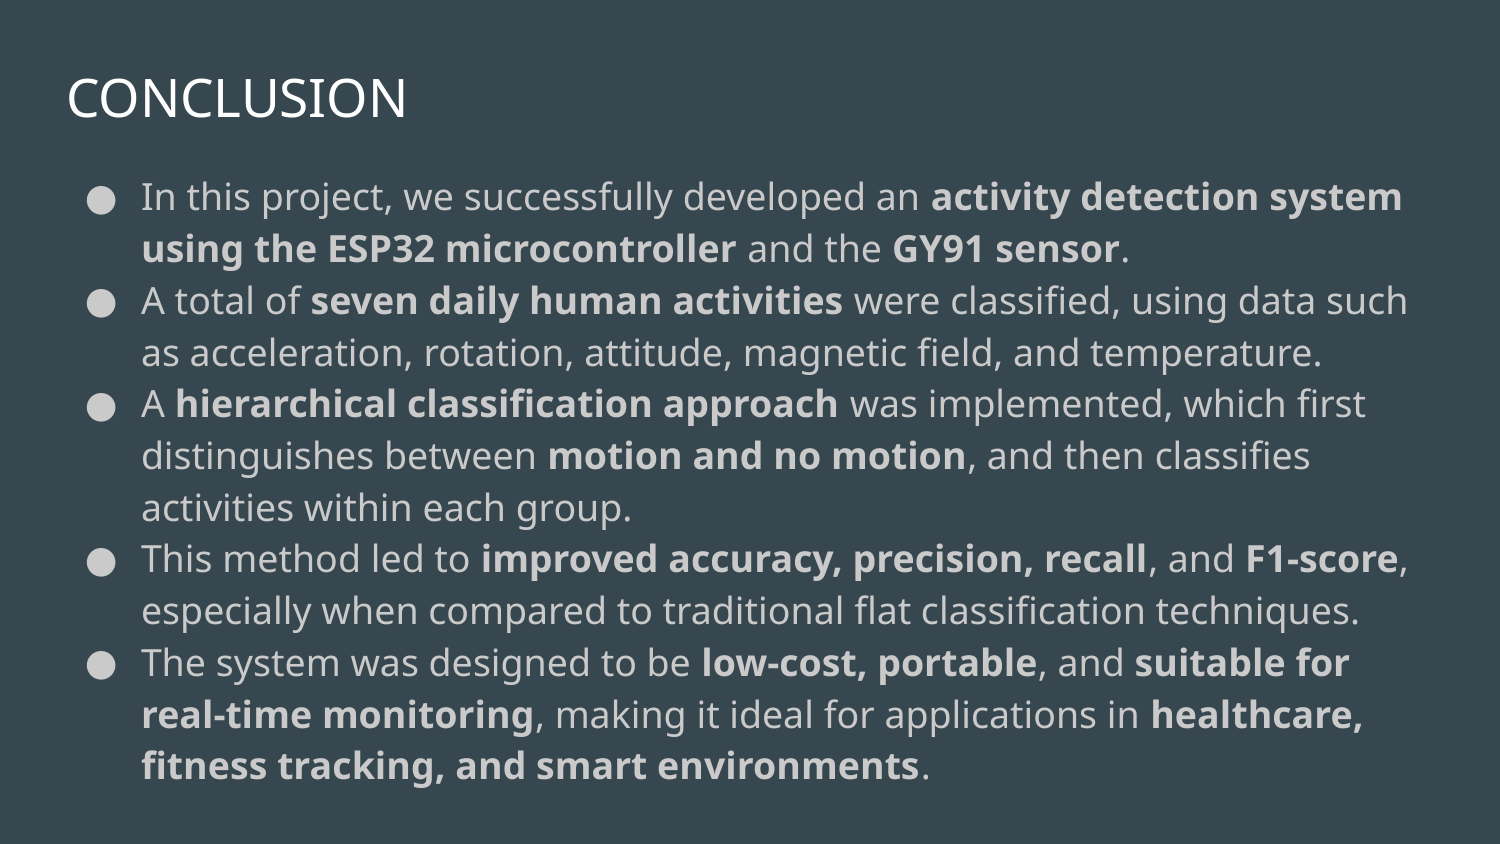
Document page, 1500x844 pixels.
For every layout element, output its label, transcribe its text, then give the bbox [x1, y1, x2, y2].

list In this project, we successfully developed an activity detection system using the ESP32 microcontroller and the GY91 sensor. A total of seven daily human activities were classified, using data such as acceleration, rotation, attitude, magnetic field, and temperature. A hierarchical classification approach was implemented, which first distinguishes between motion and no motion, and then classifies activities within each group. This method led to improved accuracy, precision, recall, and F1-score, especially when compared to traditional flat classification techniques. The system was designed to be low-cost, portable, and suitable for real-time monitoring, making it ideal for applications in healthcare, fitness tracking, and smart environments. [51, 151, 1449, 801]
title CONCLUSION [51, 49, 1449, 144]
